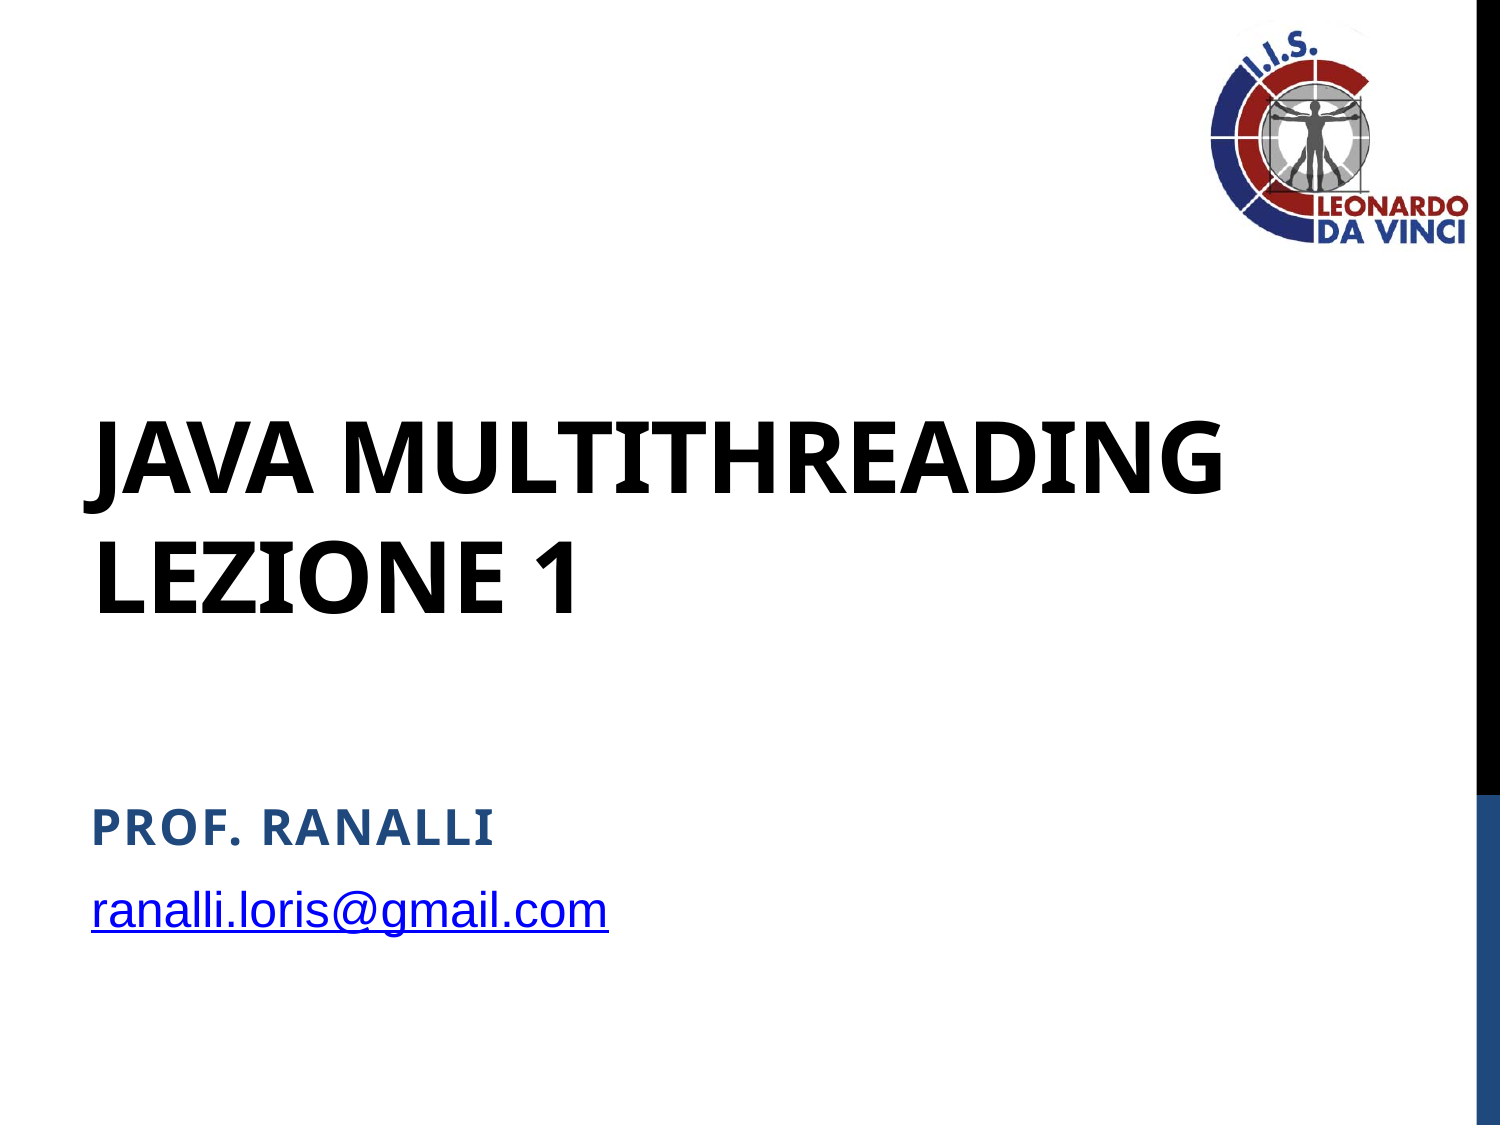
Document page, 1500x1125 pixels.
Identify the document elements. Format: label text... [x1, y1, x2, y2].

text_box ranalli.loris@gmail.com [76, 869, 680, 990]
picture [1202, 20, 1473, 256]
subtitle Prof. ranalli [75, 787, 1200, 870]
title Java multithreading lezione 1 [76, 138, 1352, 889]
